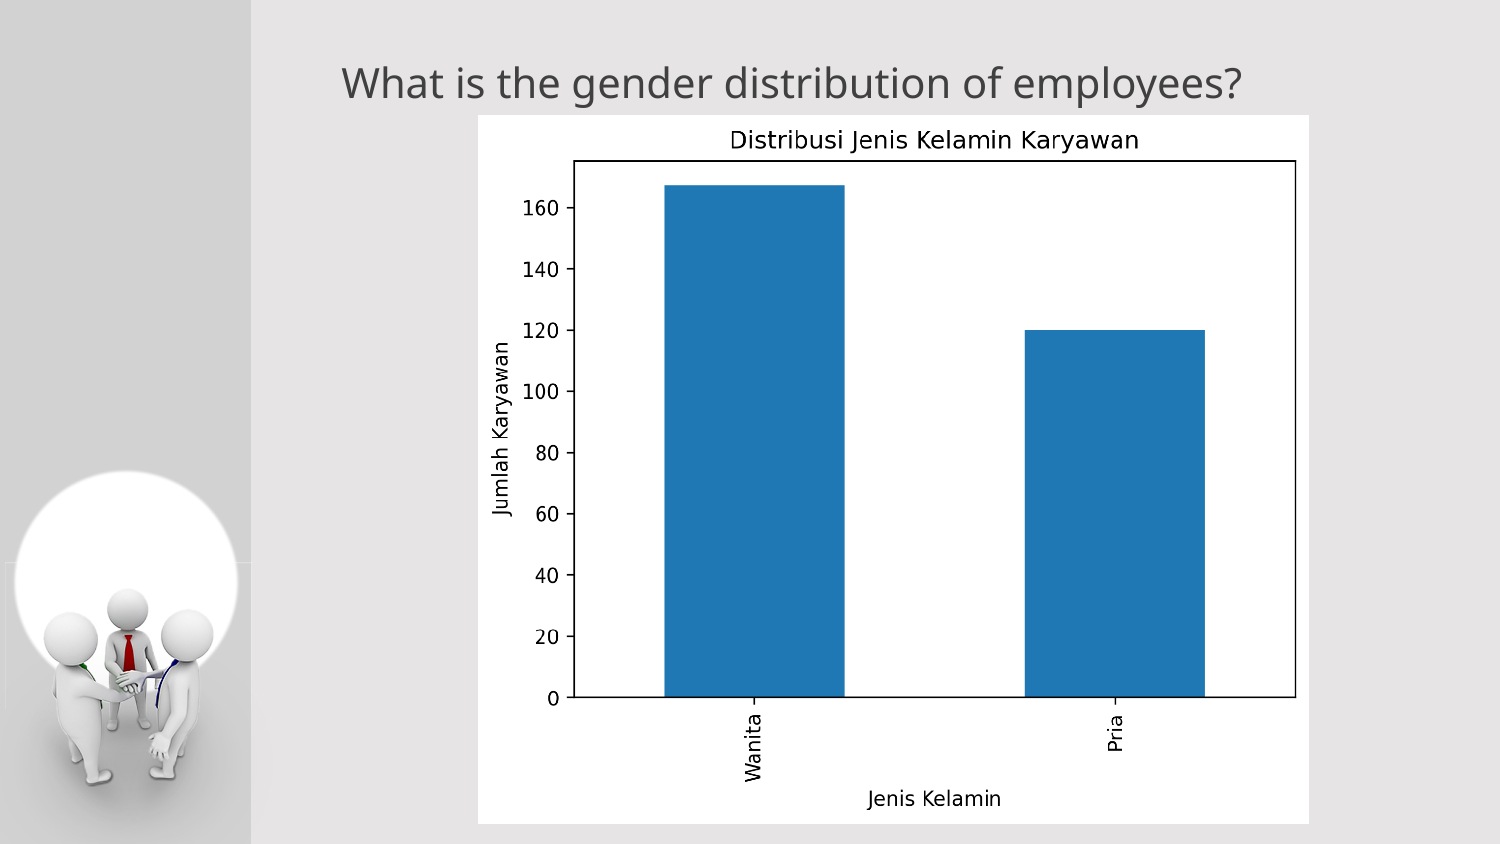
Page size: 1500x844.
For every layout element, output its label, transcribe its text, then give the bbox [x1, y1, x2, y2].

picture [0, 0, 1500, 844]
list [478, 114, 1309, 824]
list What is the gender distribution of employees? [326, 43, 1461, 120]
